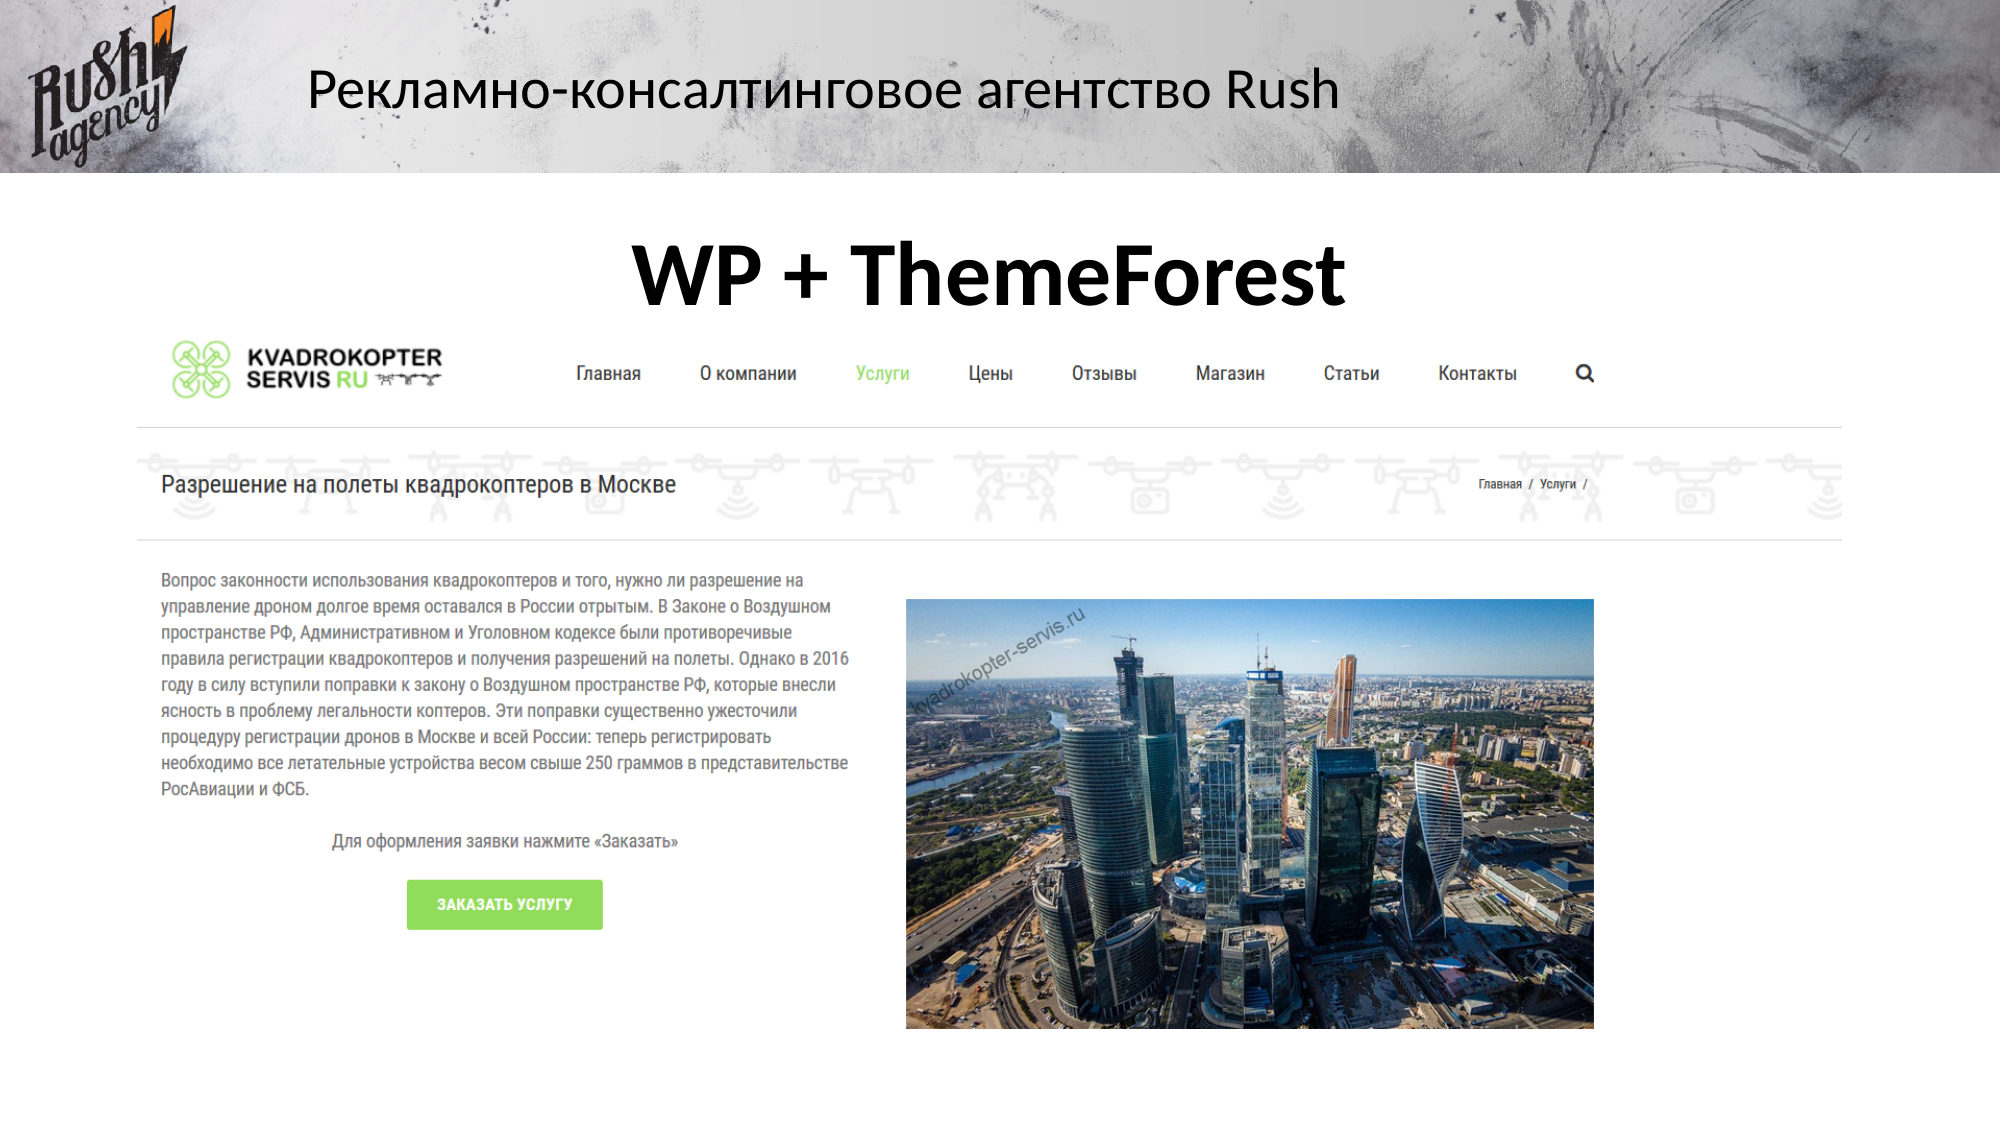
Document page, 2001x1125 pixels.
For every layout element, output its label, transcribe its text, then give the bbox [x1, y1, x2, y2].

text_box WP + ThemeForest [127, 173, 1853, 333]
picture [137, 333, 1842, 1029]
picture [0, 0, 2000, 173]
